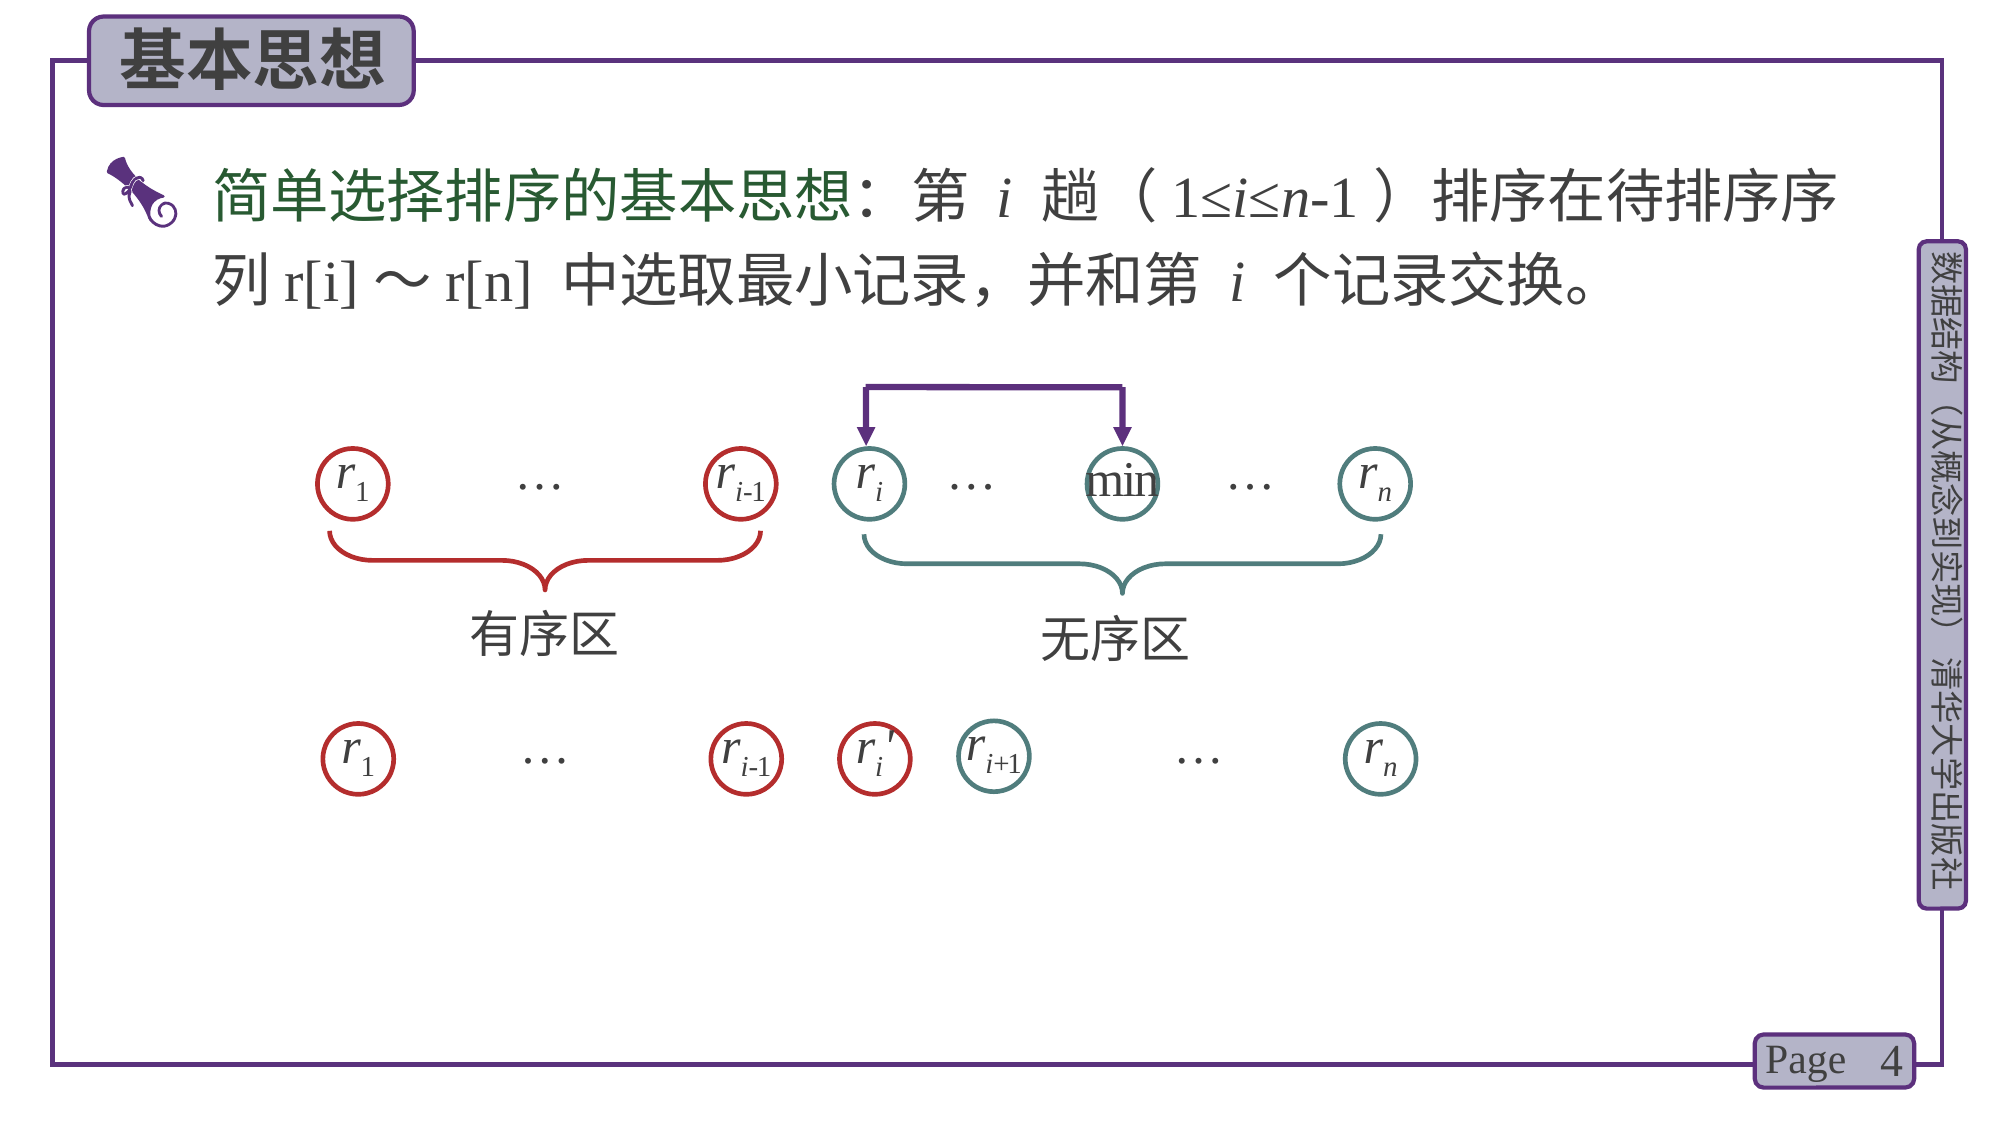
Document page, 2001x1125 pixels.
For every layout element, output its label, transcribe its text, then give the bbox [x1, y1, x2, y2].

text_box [864, 534, 1381, 677]
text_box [322, 720, 911, 795]
text_box 基本思想 [104, 10, 420, 105]
text_box [87, 15, 405, 107]
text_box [106, 138, 1898, 315]
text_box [865, 387, 1123, 446]
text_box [329, 530, 761, 672]
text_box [317, 445, 1411, 520]
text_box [958, 720, 1417, 795]
